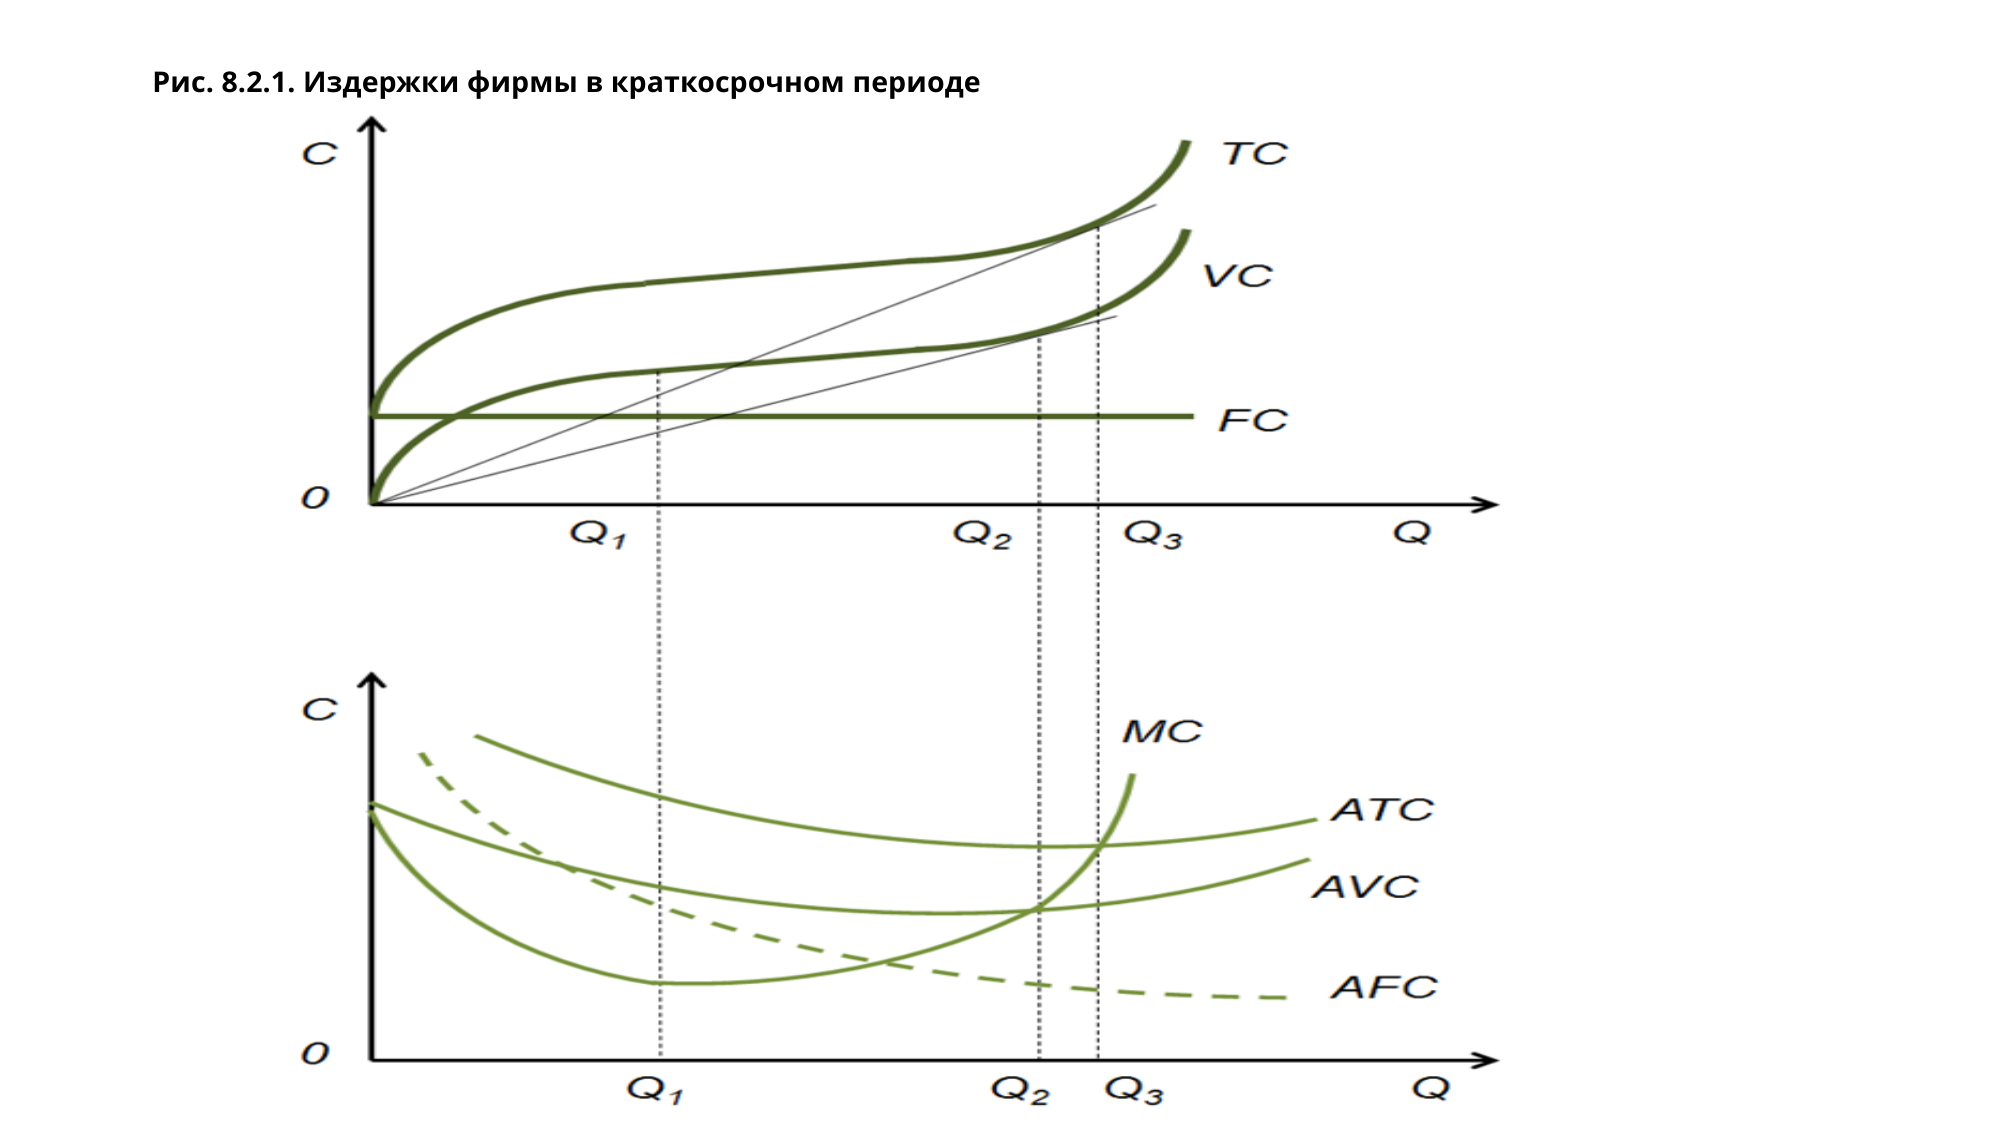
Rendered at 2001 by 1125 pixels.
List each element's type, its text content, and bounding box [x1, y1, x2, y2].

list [227, 105, 1560, 1125]
title Рис. 8.2.1. Издержки фирмы в краткосрочном периоде [137, 59, 1863, 106]
